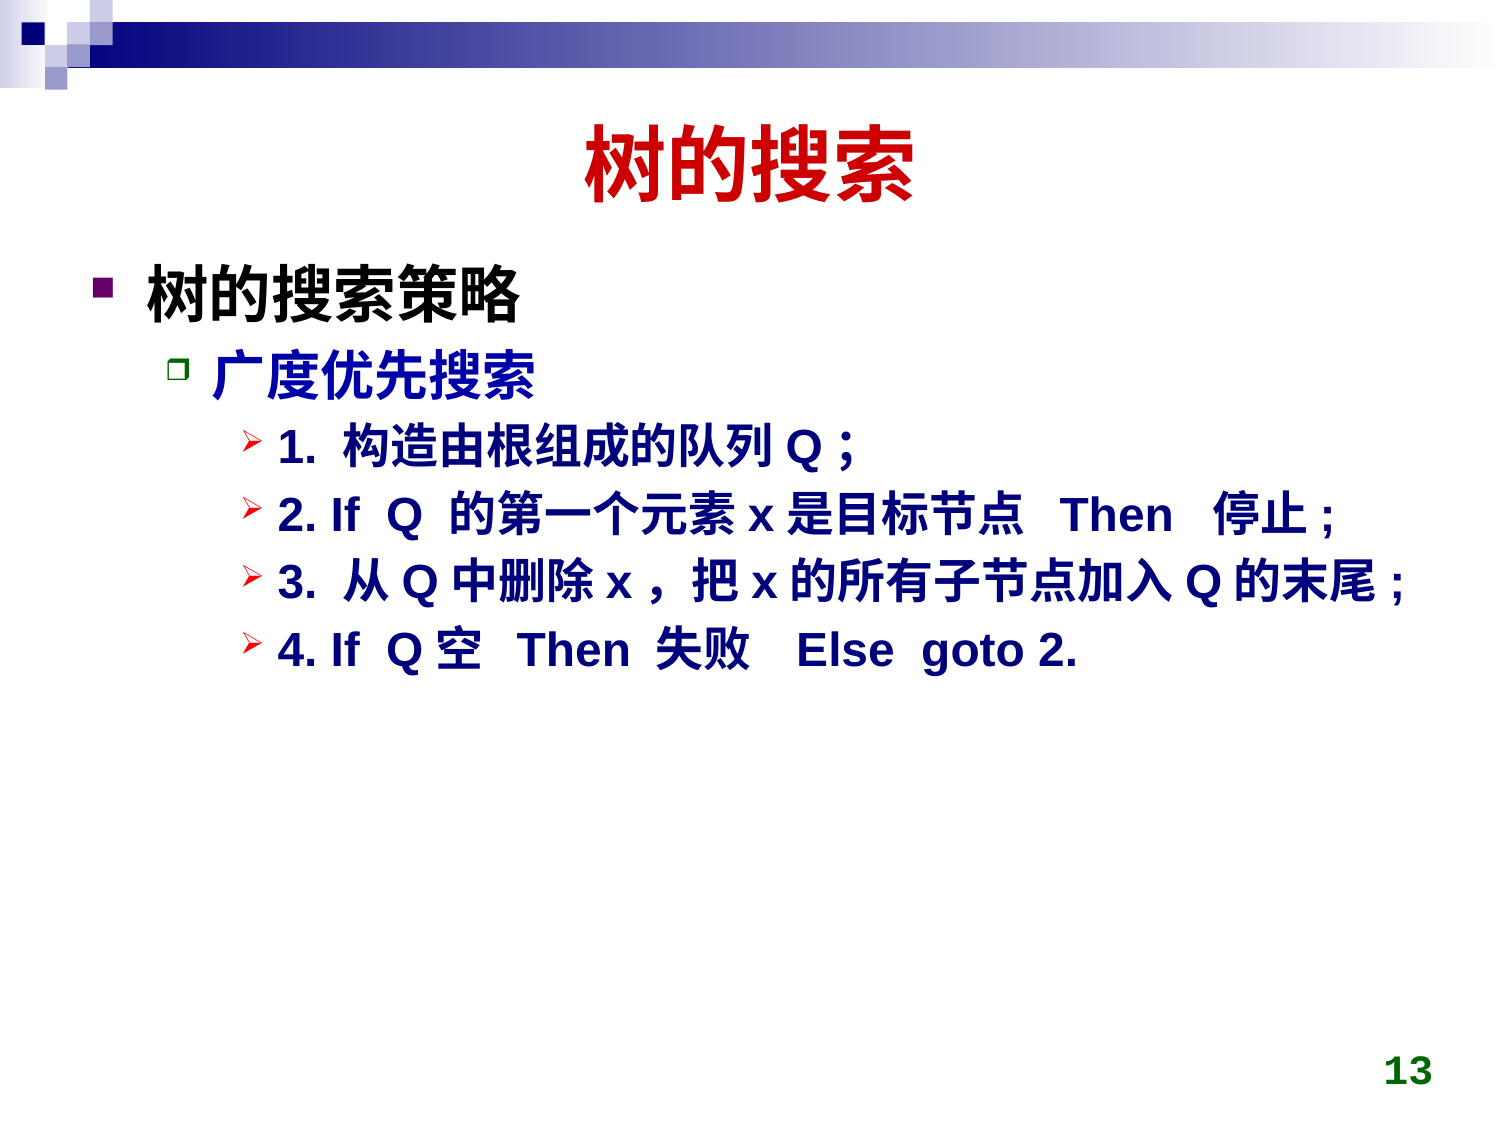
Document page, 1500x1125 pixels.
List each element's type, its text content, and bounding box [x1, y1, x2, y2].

title 树的搜索 [75, 75, 1425, 243]
slide_number 13 [1098, 1025, 1449, 1100]
list 树的搜索策略 广度优先搜索 1. 构造由根组成的队列Q； 2. If Q 的第一个元素x是目标节点 Then 停止; 3. 从Q中删除x，把x的所有子节点加入Q的末尾; 4. If Q空 Then 失败 Else goto 2. [75, 243, 1425, 1024]
